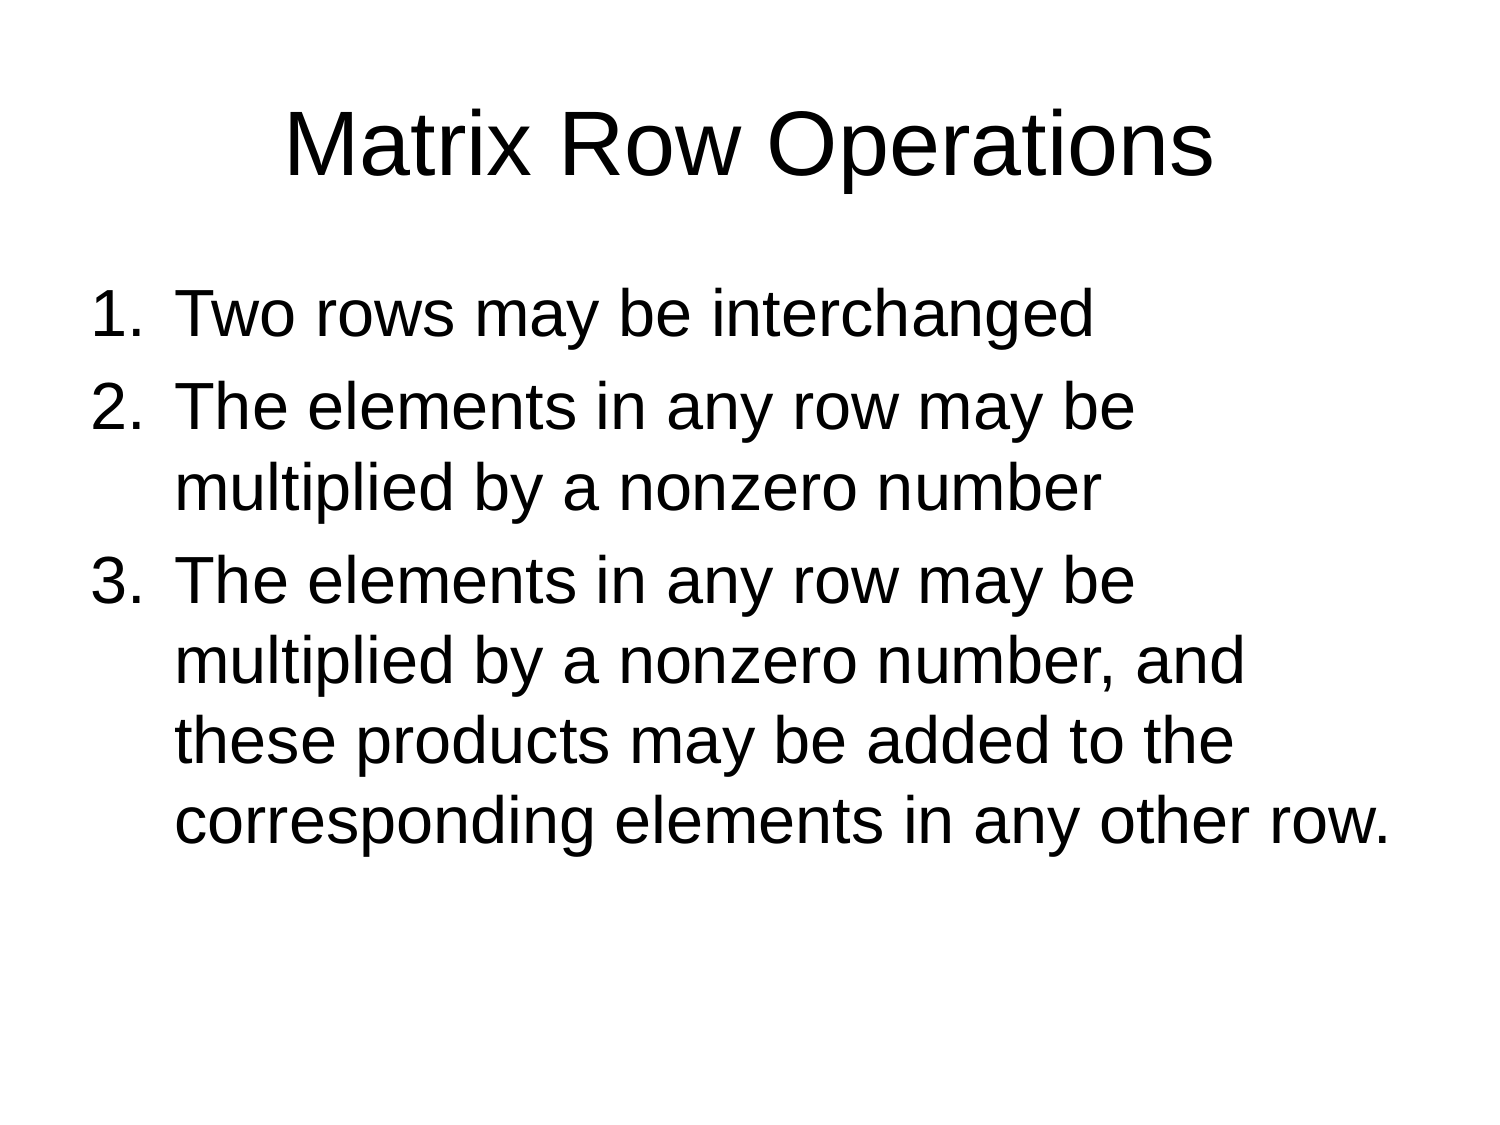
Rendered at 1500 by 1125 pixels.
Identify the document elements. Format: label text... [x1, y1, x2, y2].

list Two rows may be interchanged The elements in any row may be multiplied by a nonzero number The elements in any row may be multiplied by a nonzero number, and these products may be added to the corresponding elements in any other row. [75, 262, 1425, 1005]
title Matrix Row Operations [75, 45, 1425, 233]
